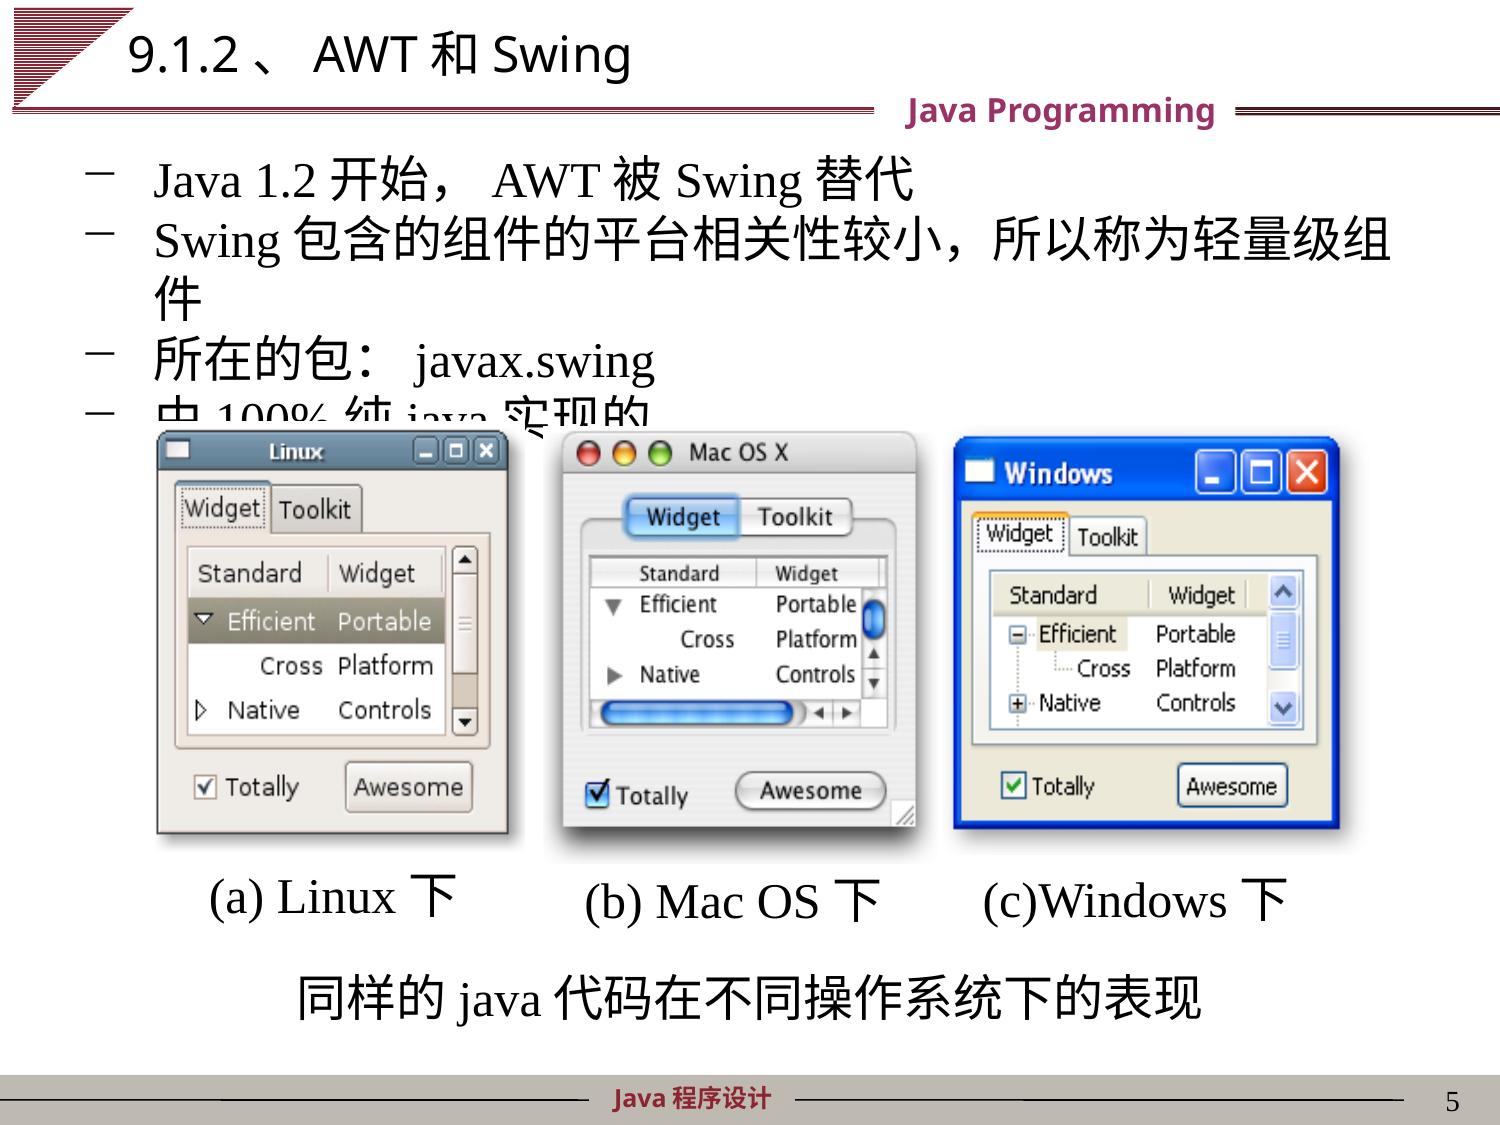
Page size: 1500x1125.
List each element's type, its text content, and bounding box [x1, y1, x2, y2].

title 9.1.2、AWT和Swing [112, 14, 1388, 90]
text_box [148, 420, 1370, 1034]
text_box Java 1.2开始，AWT被Swing替代 Swing包含的组件的平台相关性较小，所以称为轻量级组件 所在的包：javax.swing 由100%纯java实现的 [65, 139, 1450, 409]
